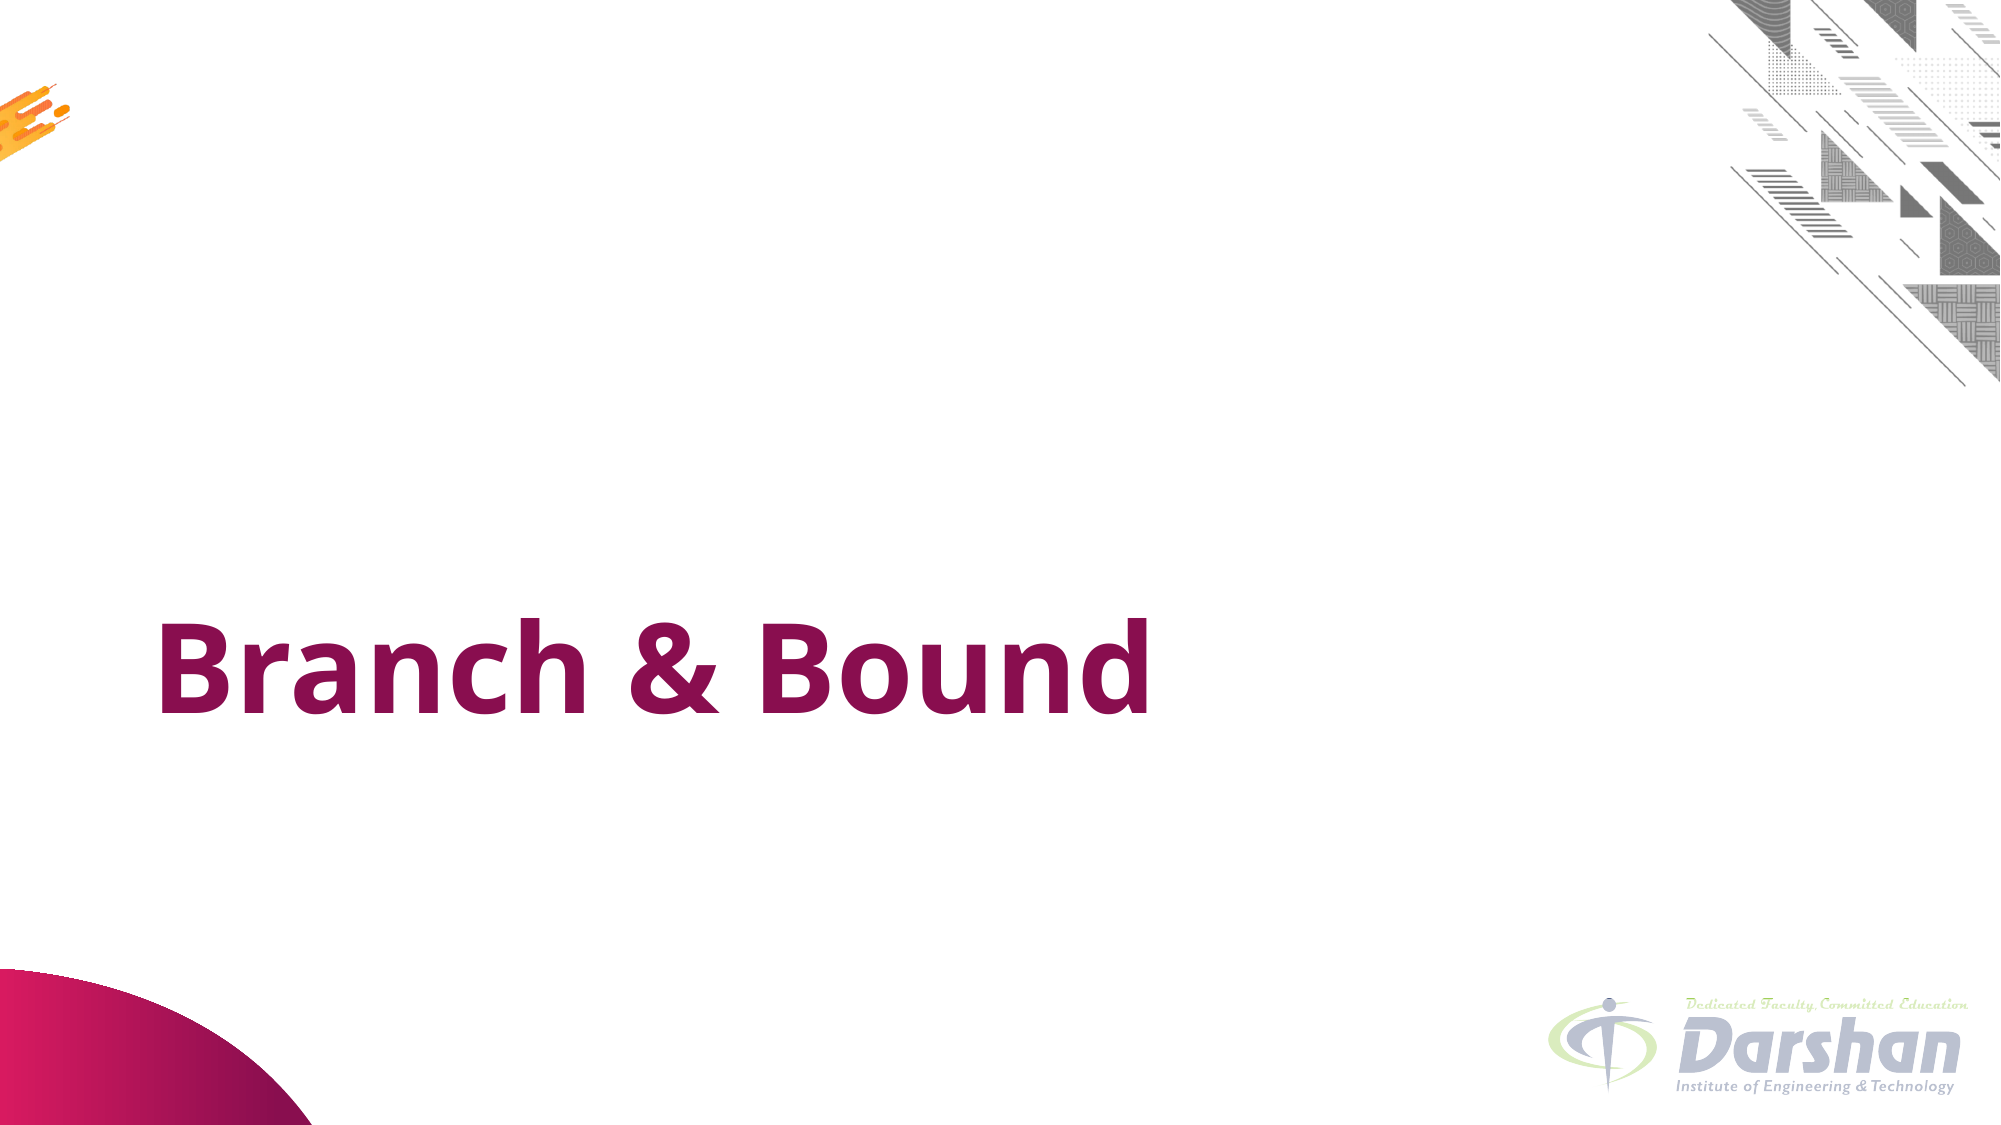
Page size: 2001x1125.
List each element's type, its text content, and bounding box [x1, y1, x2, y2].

picture [0, 65, 90, 193]
title Branch & Bound [136, 280, 1862, 749]
table_cell D [1548, 998, 1968, 1095]
